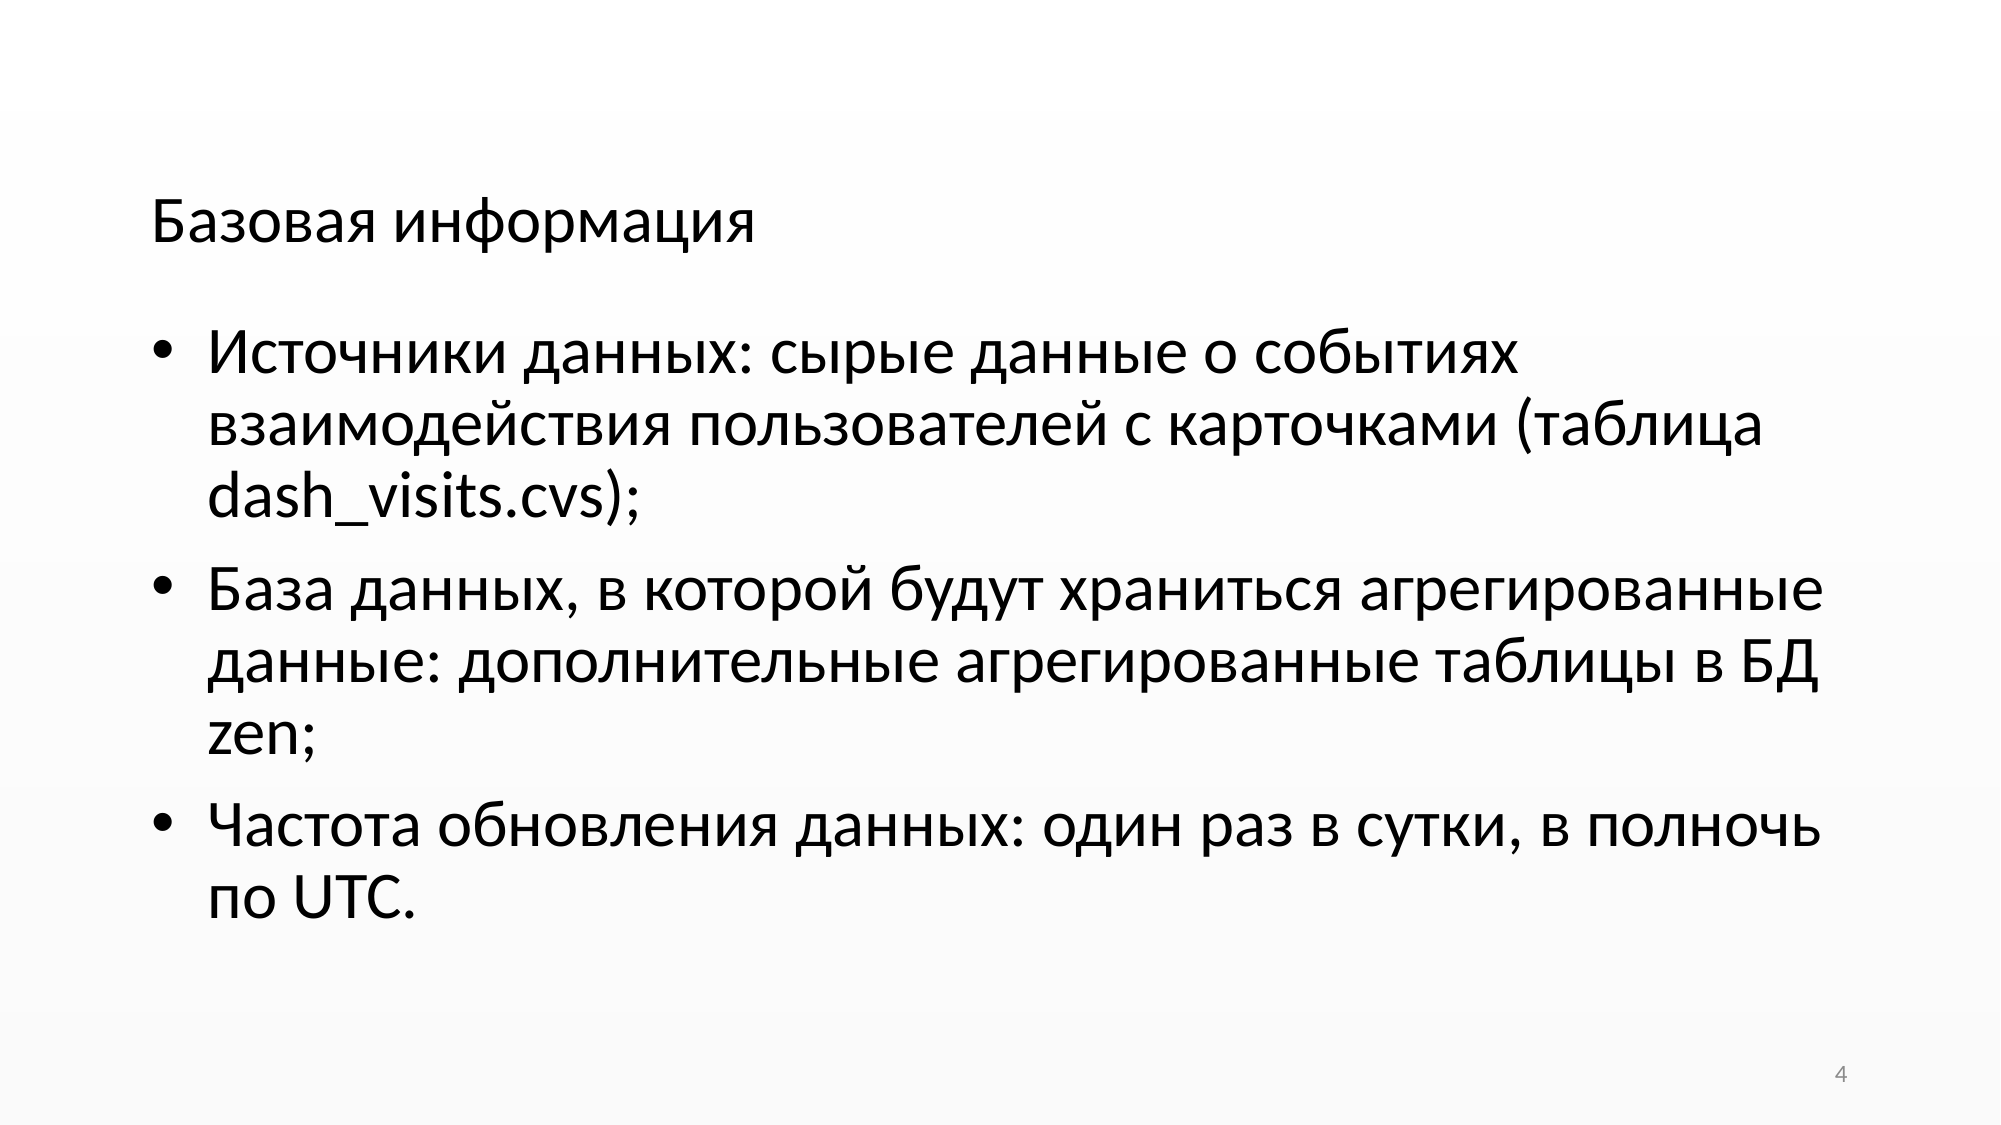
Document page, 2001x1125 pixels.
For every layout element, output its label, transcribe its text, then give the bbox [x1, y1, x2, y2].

slide_number 4 [1412, 1042, 1863, 1103]
title Базовая информация [136, 106, 1862, 264]
list Источники данных: сырые данные о событиях взаимодействия пользователей с карточками (таблица dash_visits.cvs); База данных, в которой будут храниться агрегированные данные: дополнительные агрегированные таблицы в БД zen; Частота обновления данных: один раз в сутки, в полночь по UTC. [136, 308, 1862, 999]
